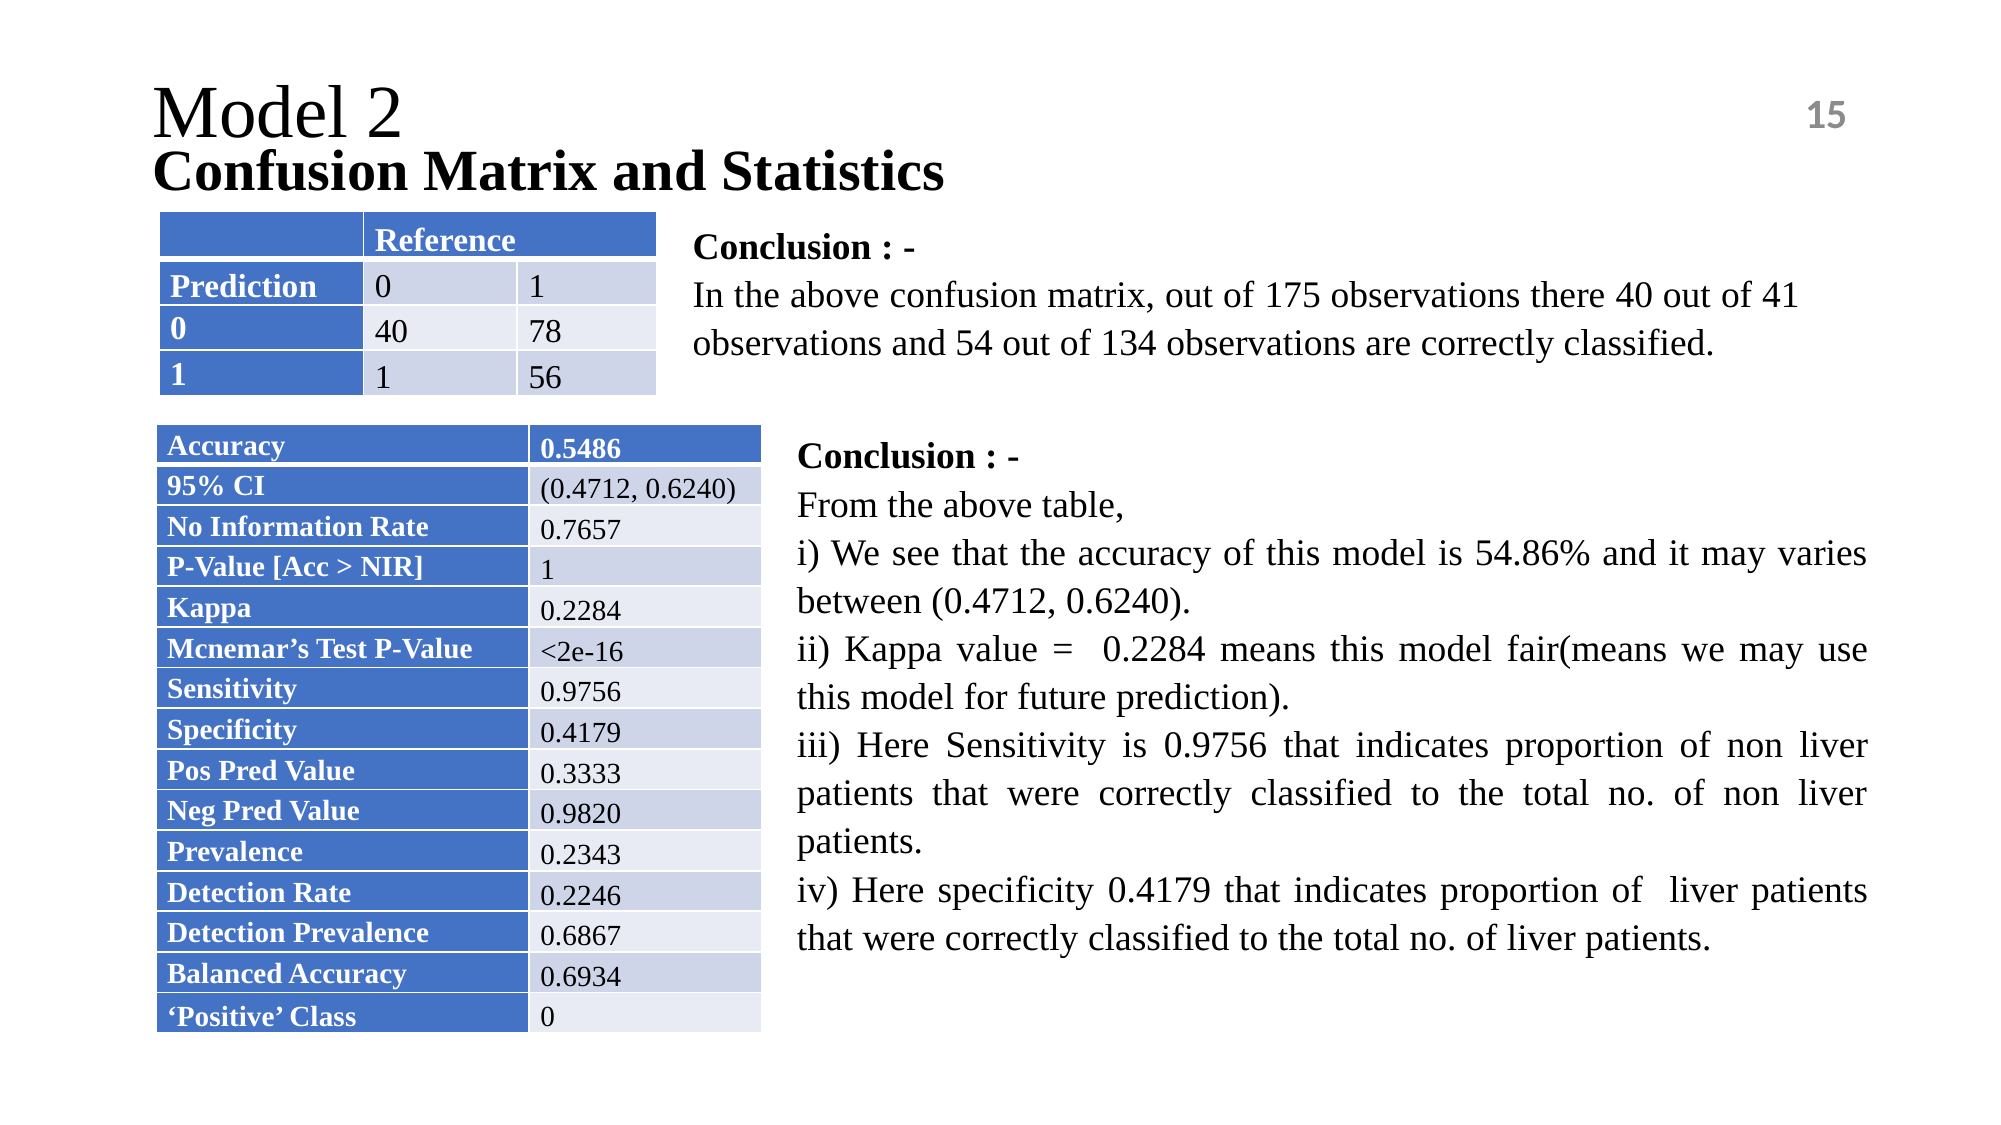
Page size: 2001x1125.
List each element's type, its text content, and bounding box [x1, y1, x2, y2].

table_cell Prediction [160, 262, 363, 304]
table_cell 1 [364, 351, 516, 395]
table_cell 0.7657 [530, 506, 761, 545]
table_cell 0.4179 [530, 709, 761, 748]
title Model 2 [137, 59, 1863, 132]
table_cell 0.6934 [530, 953, 761, 992]
table_cell <2e-16 [530, 628, 761, 667]
table_cell 0.2284 [530, 587, 761, 626]
table_header [160, 212, 363, 256]
table_cell 1 [518, 262, 656, 304]
table_cell 0.3333 [530, 750, 761, 789]
table_cell 78 [518, 306, 656, 349]
table_cell Detection Rate [157, 872, 528, 910]
table_cell 1 [530, 547, 761, 585]
table_cell Kappa [157, 587, 528, 626]
table_cell 0.6867 [530, 912, 761, 951]
table_cell 95% CI [157, 467, 528, 504]
slide_number 15 [1412, 81, 1863, 142]
table_cell 0 [364, 262, 516, 304]
table_cell Neg Pred Value [157, 790, 528, 829]
table_cell P-Value [Acc > NIR] [157, 547, 528, 585]
list Confusion Matrix and Statistics [137, 132, 1863, 845]
table_cell Specificity [157, 709, 528, 748]
table_cell 0.2246 [530, 872, 761, 910]
table_cell Mcnemar’s Test P-Value [157, 628, 528, 667]
table_header Reference [364, 212, 656, 256]
table_cell 0.9820 [530, 790, 761, 829]
table_cell 0 [530, 993, 761, 1032]
table_cell Prevalence [157, 831, 528, 870]
table_cell 0 [160, 306, 363, 349]
table_cell Pos Pred Value [157, 750, 528, 789]
table_cell 56 [518, 351, 656, 395]
table_cell Detection Prevalence [157, 912, 528, 951]
table_cell (0.4712, 0.6240) [530, 467, 761, 504]
table_cell 40 [364, 306, 516, 349]
table_cell Balanced Accuracy [157, 953, 528, 992]
table_header 0.5486 [530, 425, 761, 462]
table_header Accuracy [157, 425, 528, 462]
table_cell 1 [160, 351, 363, 395]
table_cell 0.9756 [530, 668, 761, 707]
table_cell Sensitivity [157, 668, 528, 707]
table_cell 0.2343 [530, 831, 761, 870]
table_cell ‘Positive’ Class [157, 993, 528, 1032]
text_box Conclusion : - In the above confusion matrix, out of 175 observations there 40 out of 41 observations and 54 out of 134 observations are correctly classified. [677, 211, 1816, 371]
text_box Conclusion : - From the above table, i) We see that the accuracy of this model is 54.86% and it may varies between (0.4712, 0.6240). ii) Kappa value = 0.2284 means this model fair(means we may use this model for future prediction). iii) Here Sensitivity is 0.9756 that indicates proportion of non liver patients that were correctly classified to the total no. of non liver patients. iv) Here specificity 0.4179 that indicates proportion of liver patients that were correctly classified to the total no. of liver patients. [782, 420, 1884, 966]
table_cell No Information Rate [157, 506, 528, 545]
